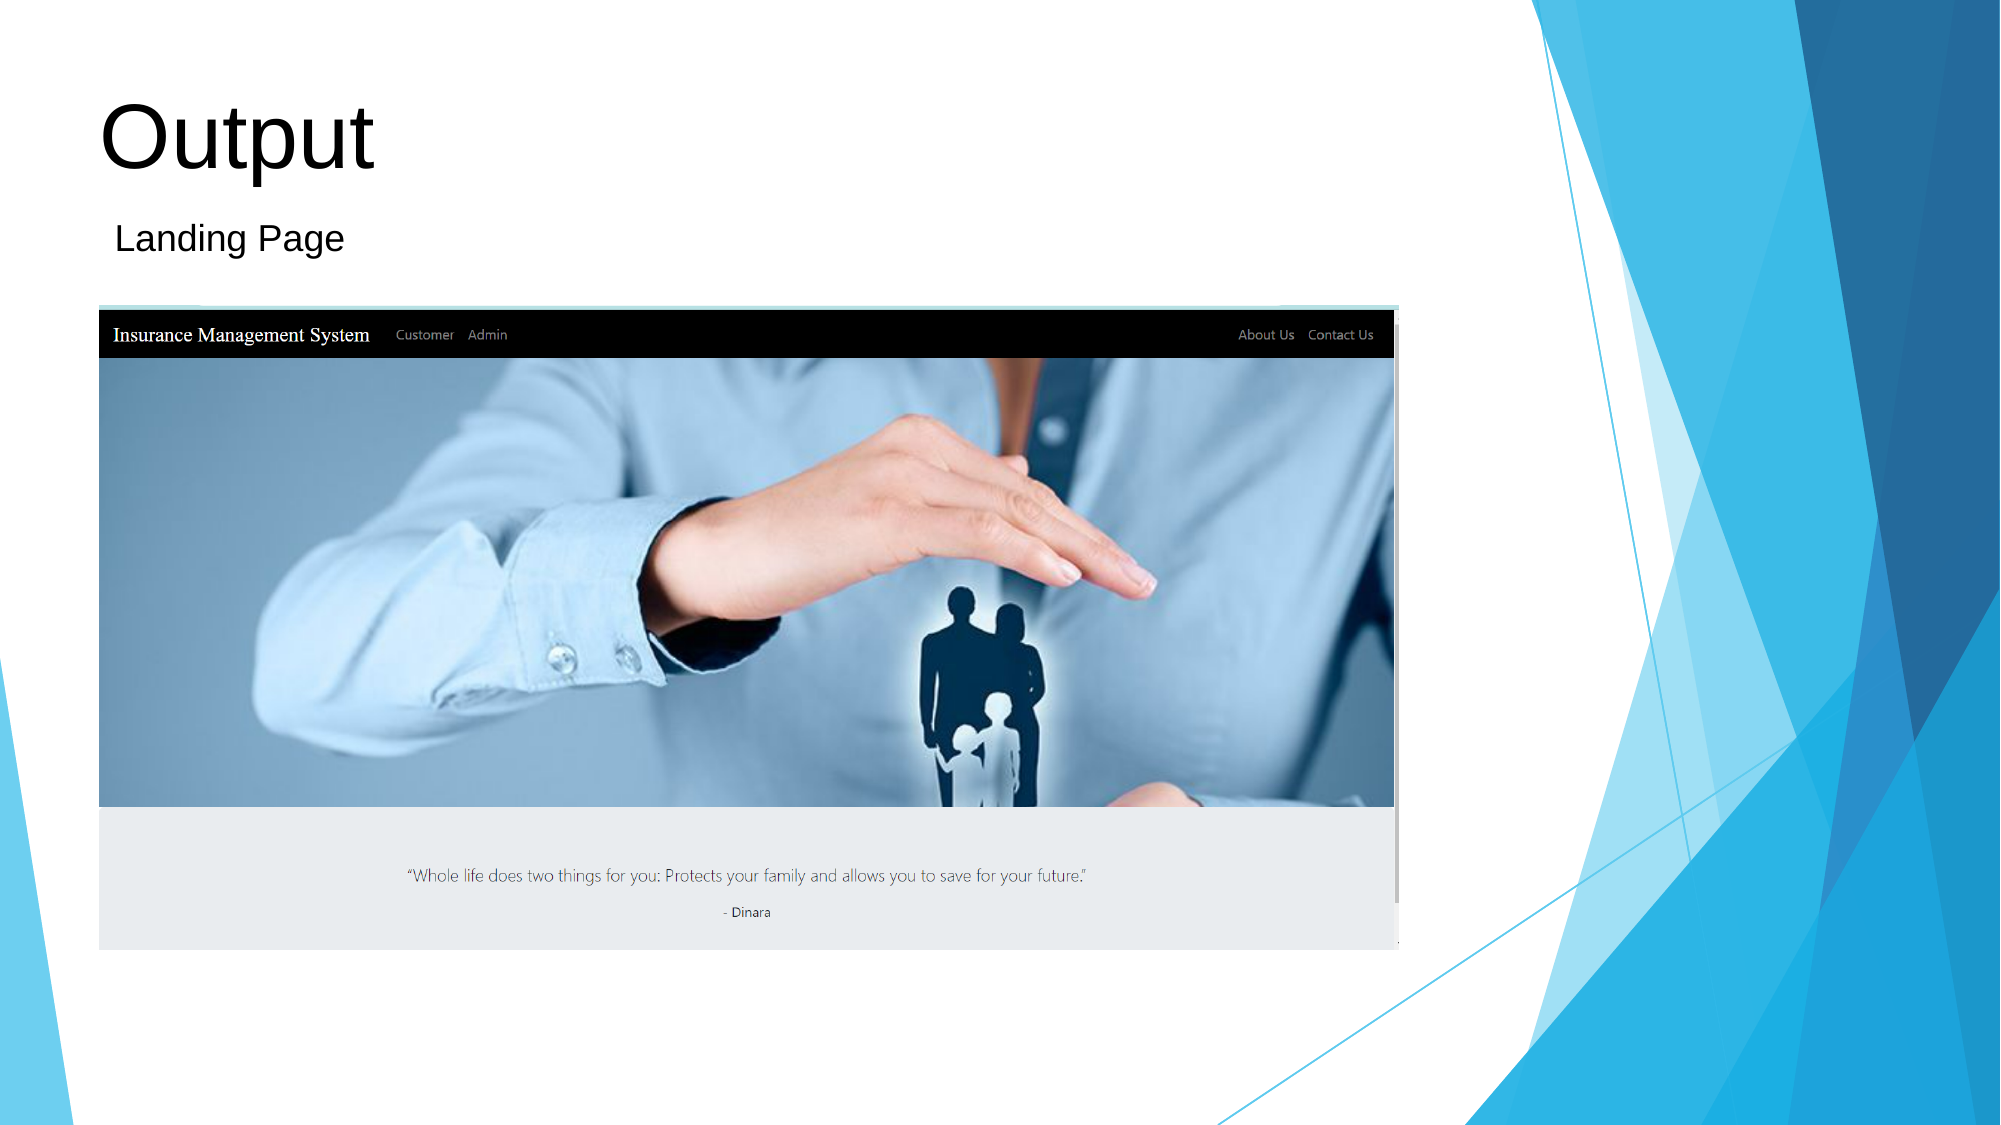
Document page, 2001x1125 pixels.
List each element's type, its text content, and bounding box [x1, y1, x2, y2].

text_box Landing Page [99, 206, 457, 267]
picture [99, 304, 1399, 951]
title Output [99, 44, 1900, 233]
